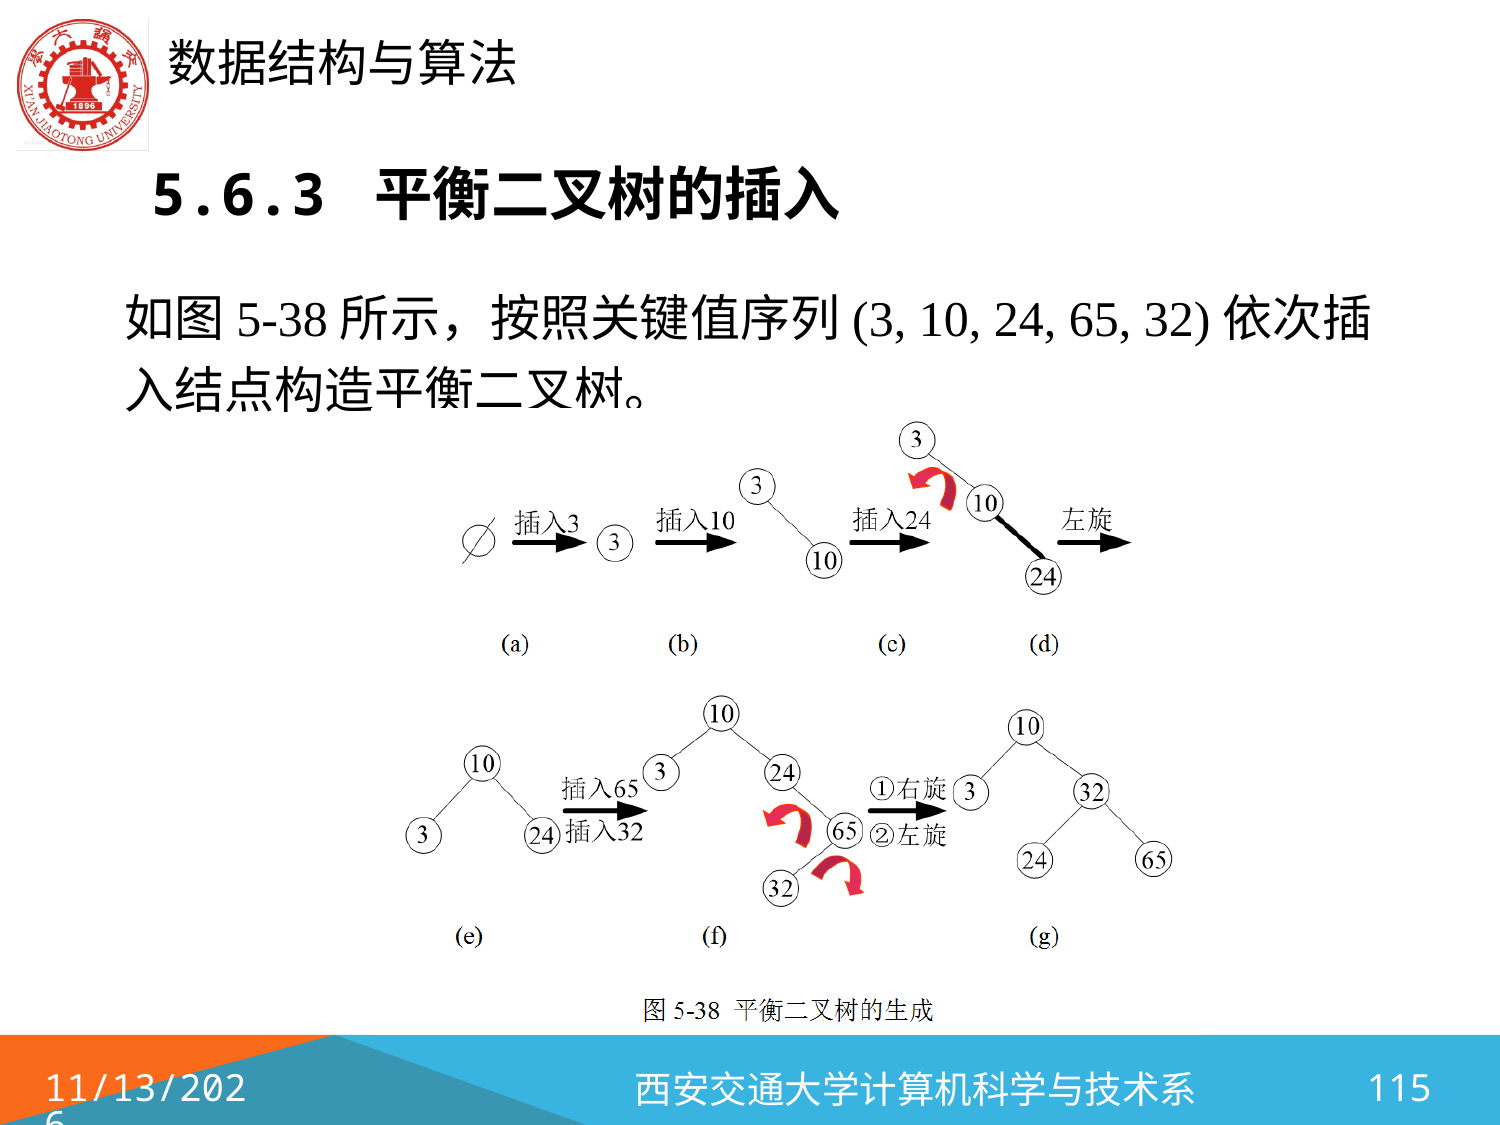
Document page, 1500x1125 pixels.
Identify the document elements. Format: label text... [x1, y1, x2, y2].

list 如图5-38所示，按照关键值序列(3, 10, 24, 65, 32)依次插入结点构造平衡二叉树。 [53, 267, 1388, 855]
title 5.6.3 平衡二叉树的插入 [135, 146, 1370, 237]
picture [371, 408, 1199, 1036]
picture [17, 19, 149, 151]
